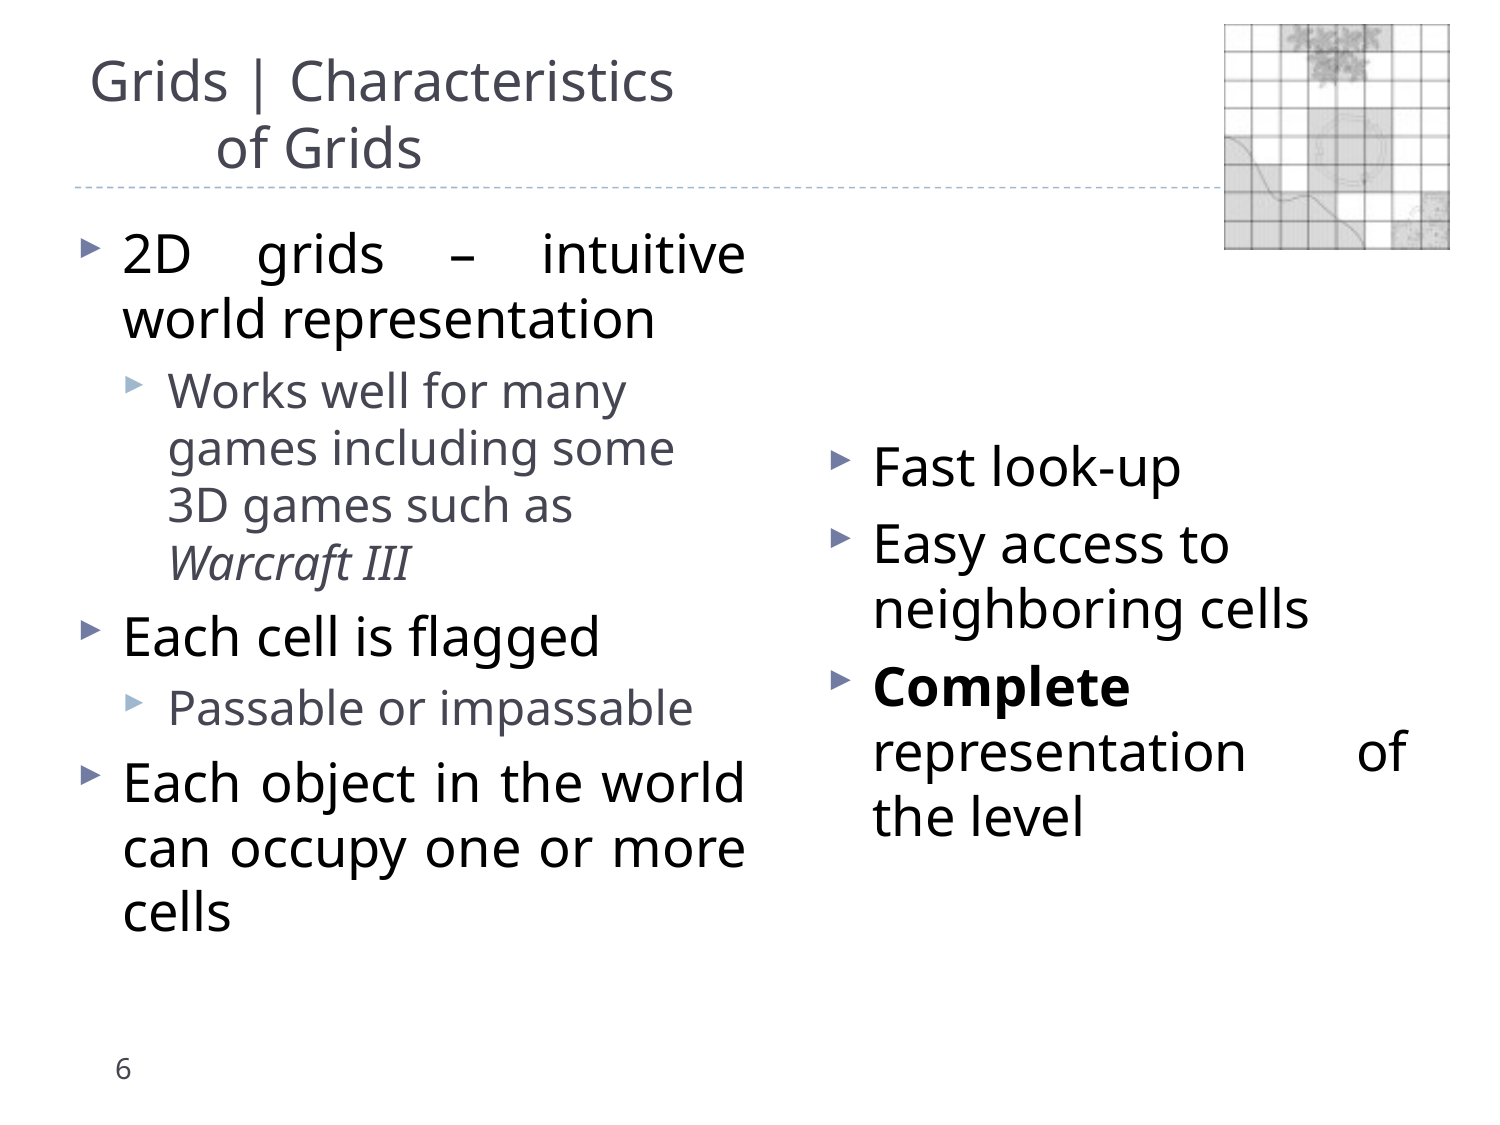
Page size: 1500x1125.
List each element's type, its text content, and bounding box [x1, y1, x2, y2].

title Grids | Characteristics of Grids [75, 37, 1218, 188]
list 2D grids – intuitive world representation Works well for many games including some 3D games such as Warcraft III Each cell is flagged Passable or impassable Each object in the world can occupy one or more cells [62, 212, 763, 1038]
picture [1224, 24, 1451, 251]
list Fast look-up Easy access to neighboring cells Complete representation of the level [812, 425, 1423, 1010]
slide_number 6 [100, 1042, 426, 1103]
